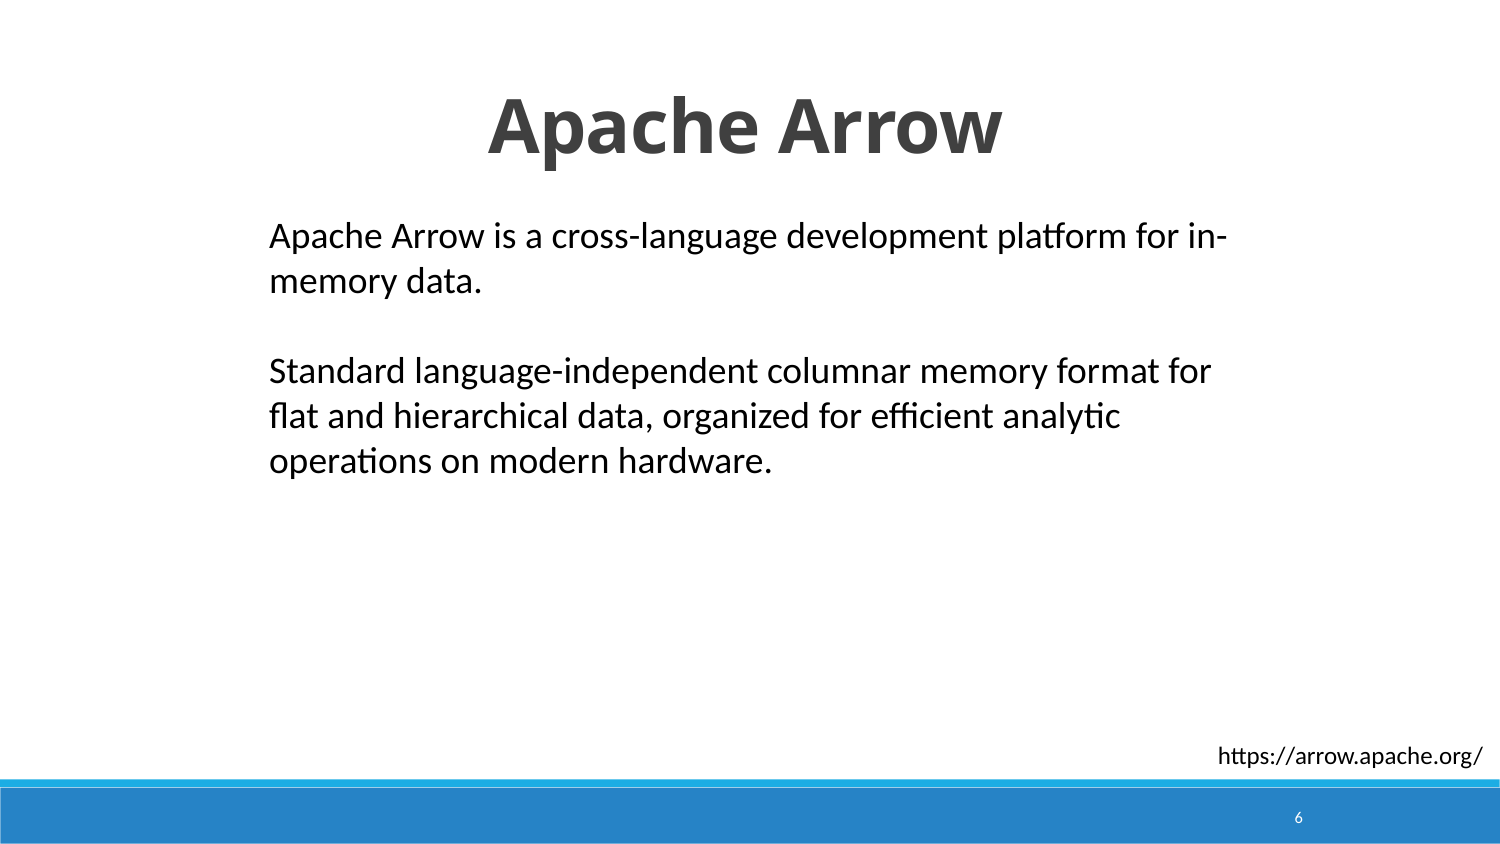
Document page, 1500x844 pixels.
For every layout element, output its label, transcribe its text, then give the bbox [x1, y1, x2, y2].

text_box Apache Arrow is a cross-language development platform for in-memory data. Standard language-independent columnar memory format for flat and hierarchical data, organized for efficient analytic operations on modern hardware. [254, 203, 1246, 534]
slide_number 6 [1218, 794, 1380, 840]
text_box https://arrow.apache.org/ [1203, 732, 1499, 777]
title Apache Arrow [473, 72, 1027, 184]
